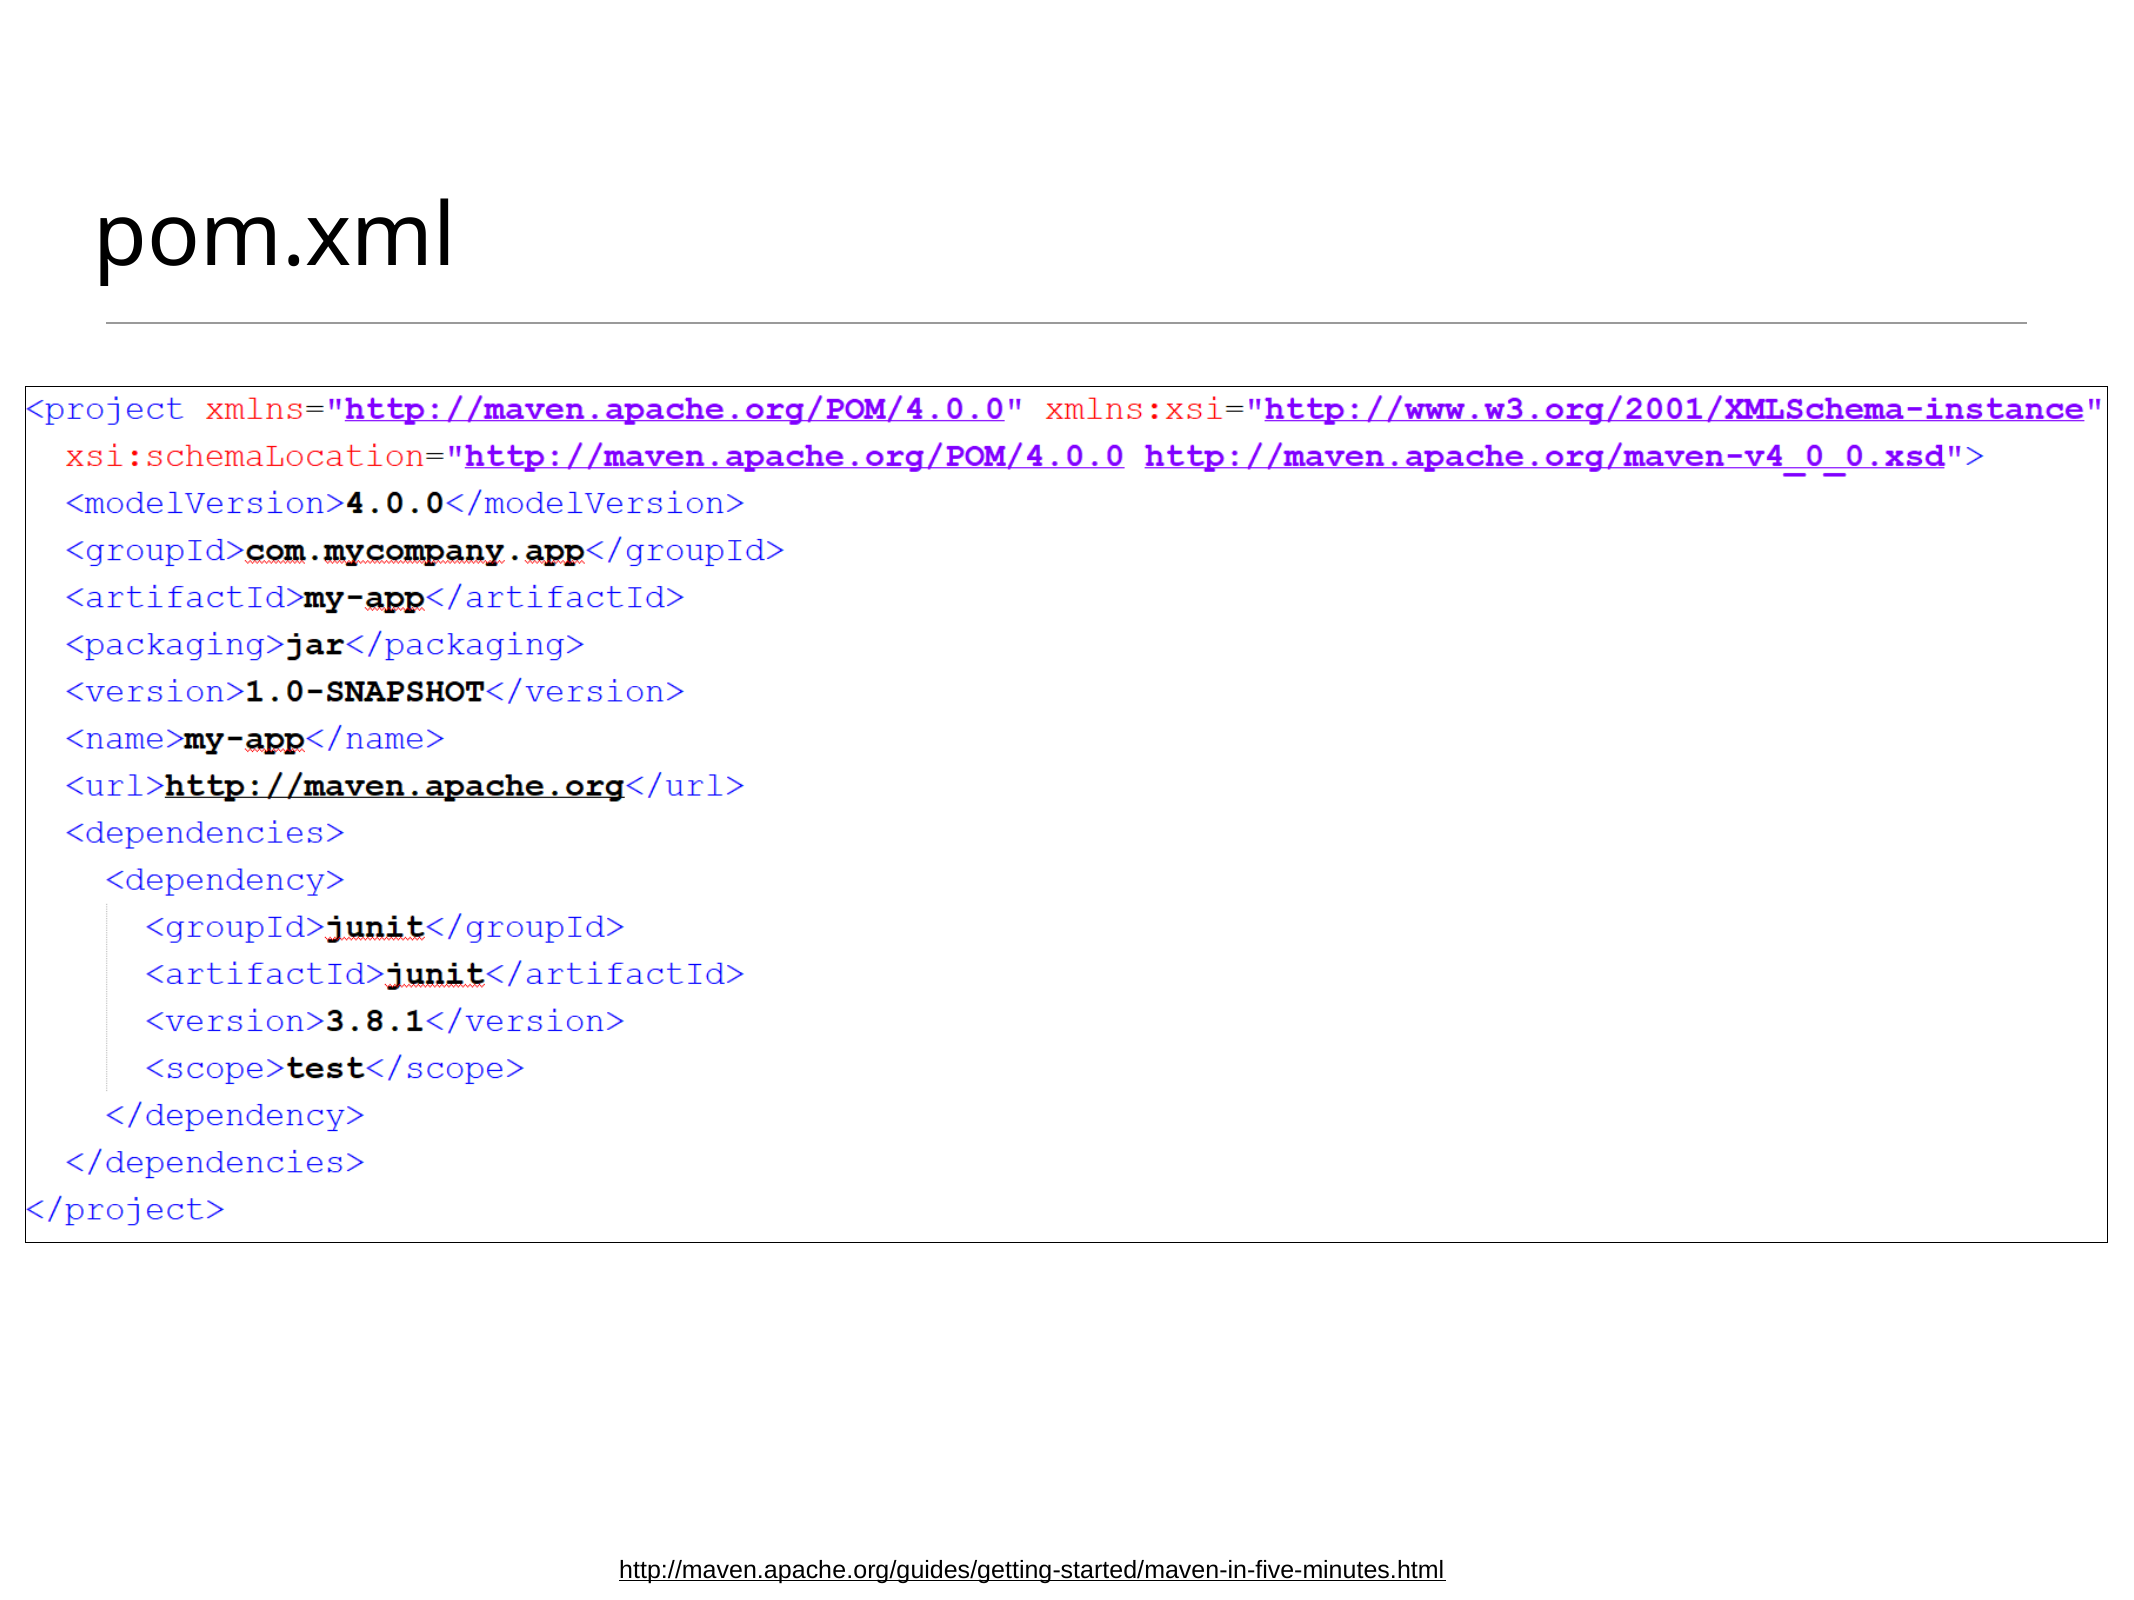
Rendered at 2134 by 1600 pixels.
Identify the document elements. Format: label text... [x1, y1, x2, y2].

title pom.xml [93, 53, 2041, 284]
picture [25, 386, 2109, 1243]
text_box http://maven.apache.org/guides/getting-started/maven-in-five-minutes.html [604, 1546, 1468, 1591]
